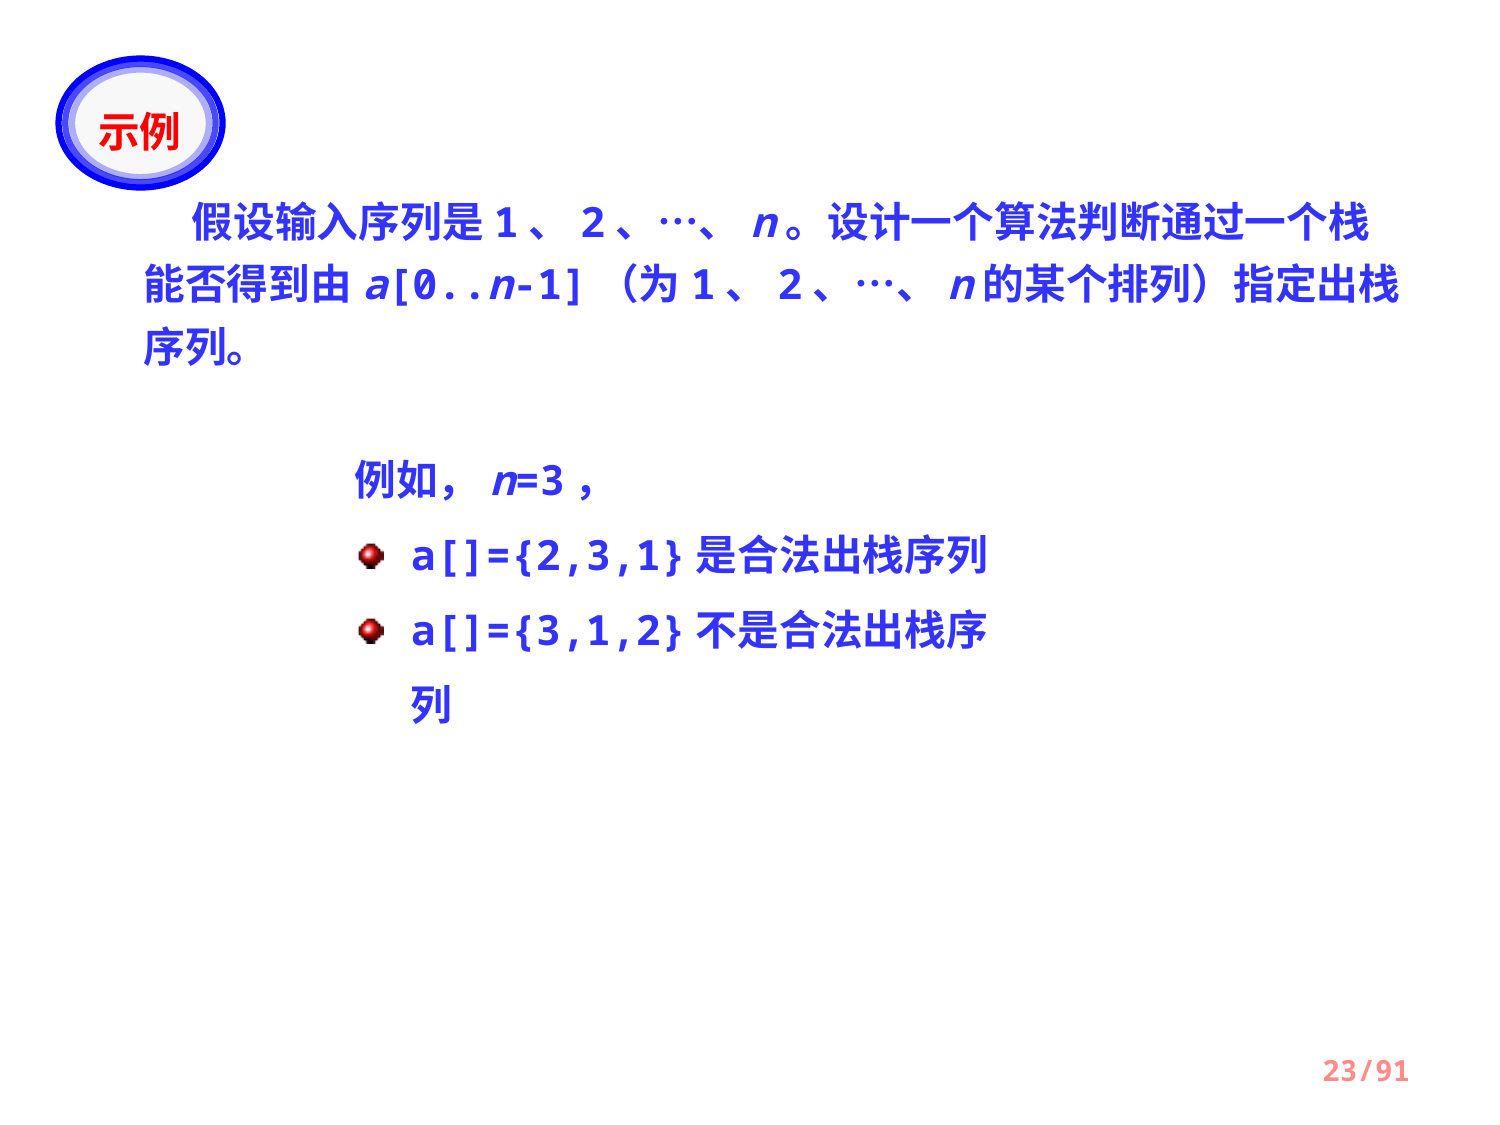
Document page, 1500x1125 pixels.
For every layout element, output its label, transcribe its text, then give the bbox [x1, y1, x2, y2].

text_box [58, 58, 223, 188]
picture [354, 614, 384, 644]
picture [354, 539, 384, 569]
text_box 例如，n=3， a[]={2,3,1}是合法出栈序列 a[]={3,1,2}不是合法出栈序列 [339, 421, 1032, 737]
slide_number 23/91 [1074, 1042, 1425, 1103]
text_box 假设输入序列是1、2、…、n。设计一个算法判断通过一个栈能否得到由a[0..n-1]（为1、2、…、n的某个排列）指定出栈序列。 [128, 175, 1418, 378]
